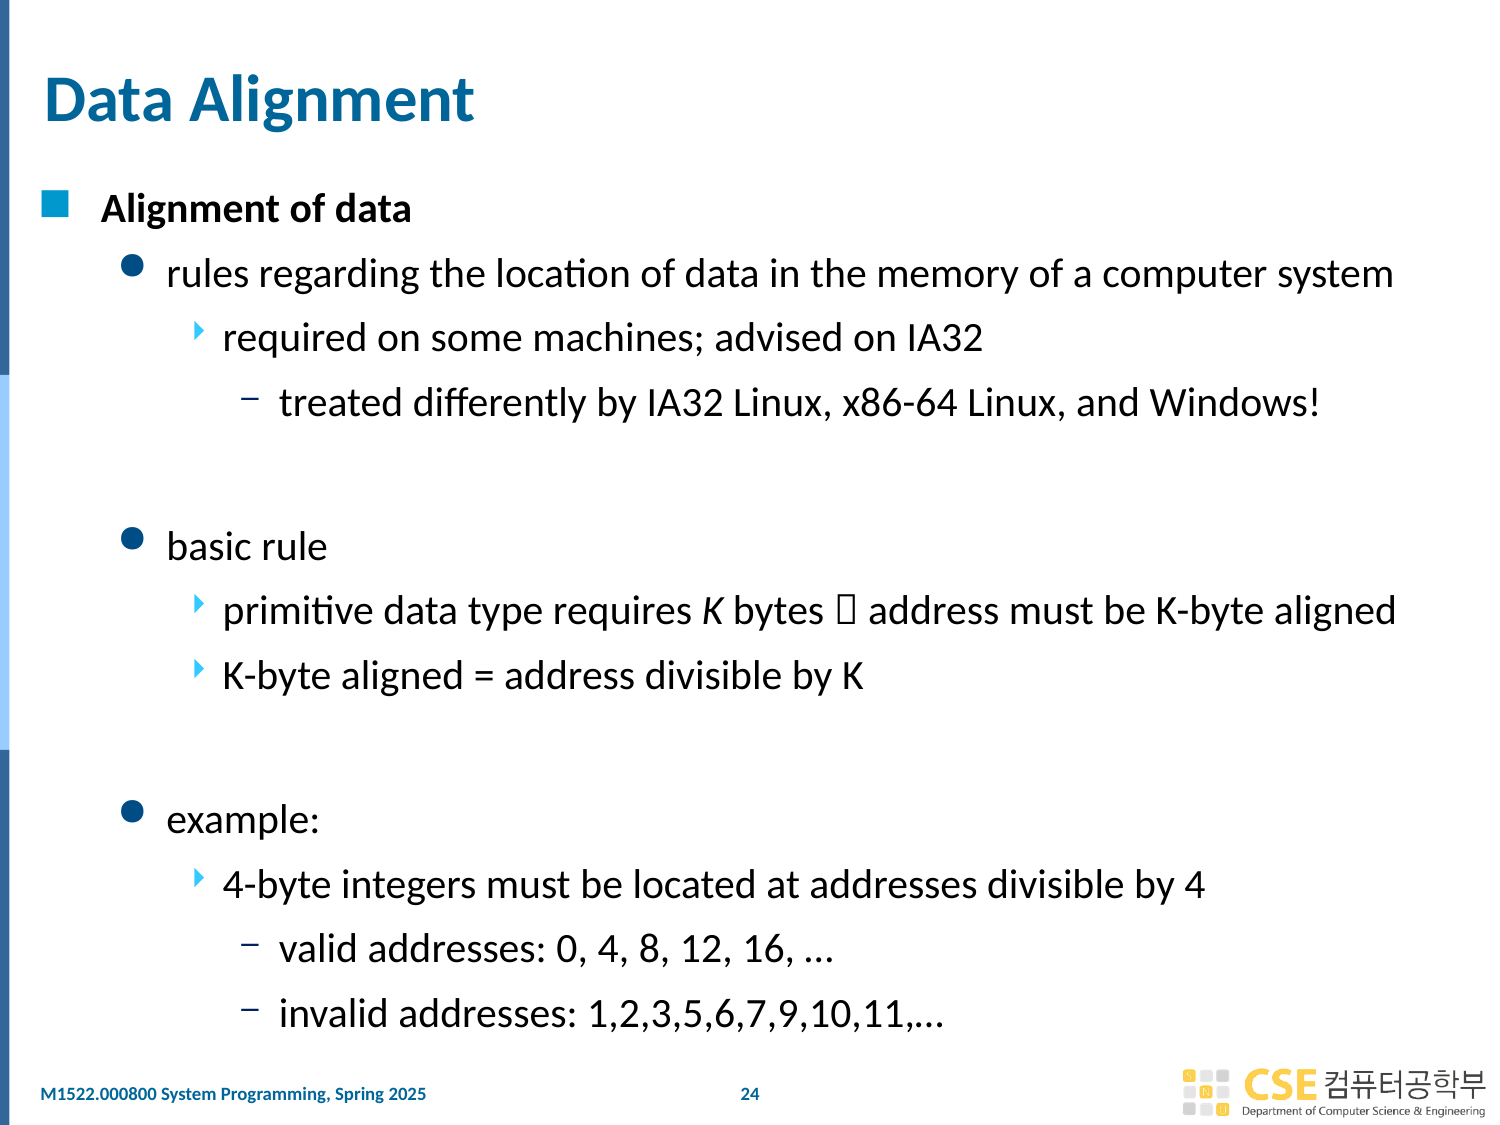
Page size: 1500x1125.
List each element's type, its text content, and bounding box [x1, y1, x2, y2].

title Data Alignment [29, 47, 1477, 142]
list Alignment of data rules regarding the location of data in the memory of a computer system required on some machines; advised on IA32 treated differently by IA32 Linux, x86-64 Linux, and Windows! basic rule primitive data type requires K bytes  address must be K-byte aligned K-byte aligned = address divisible by K example: 4-byte integers must be located at addresses divisible by 4 valid addresses: 0, 4, 8, 12, 16, … invalid addresses: 1,2,3,5,6,7,9,10,11,… [29, 173, 1477, 1064]
picture [1182, 1068, 1487, 1119]
